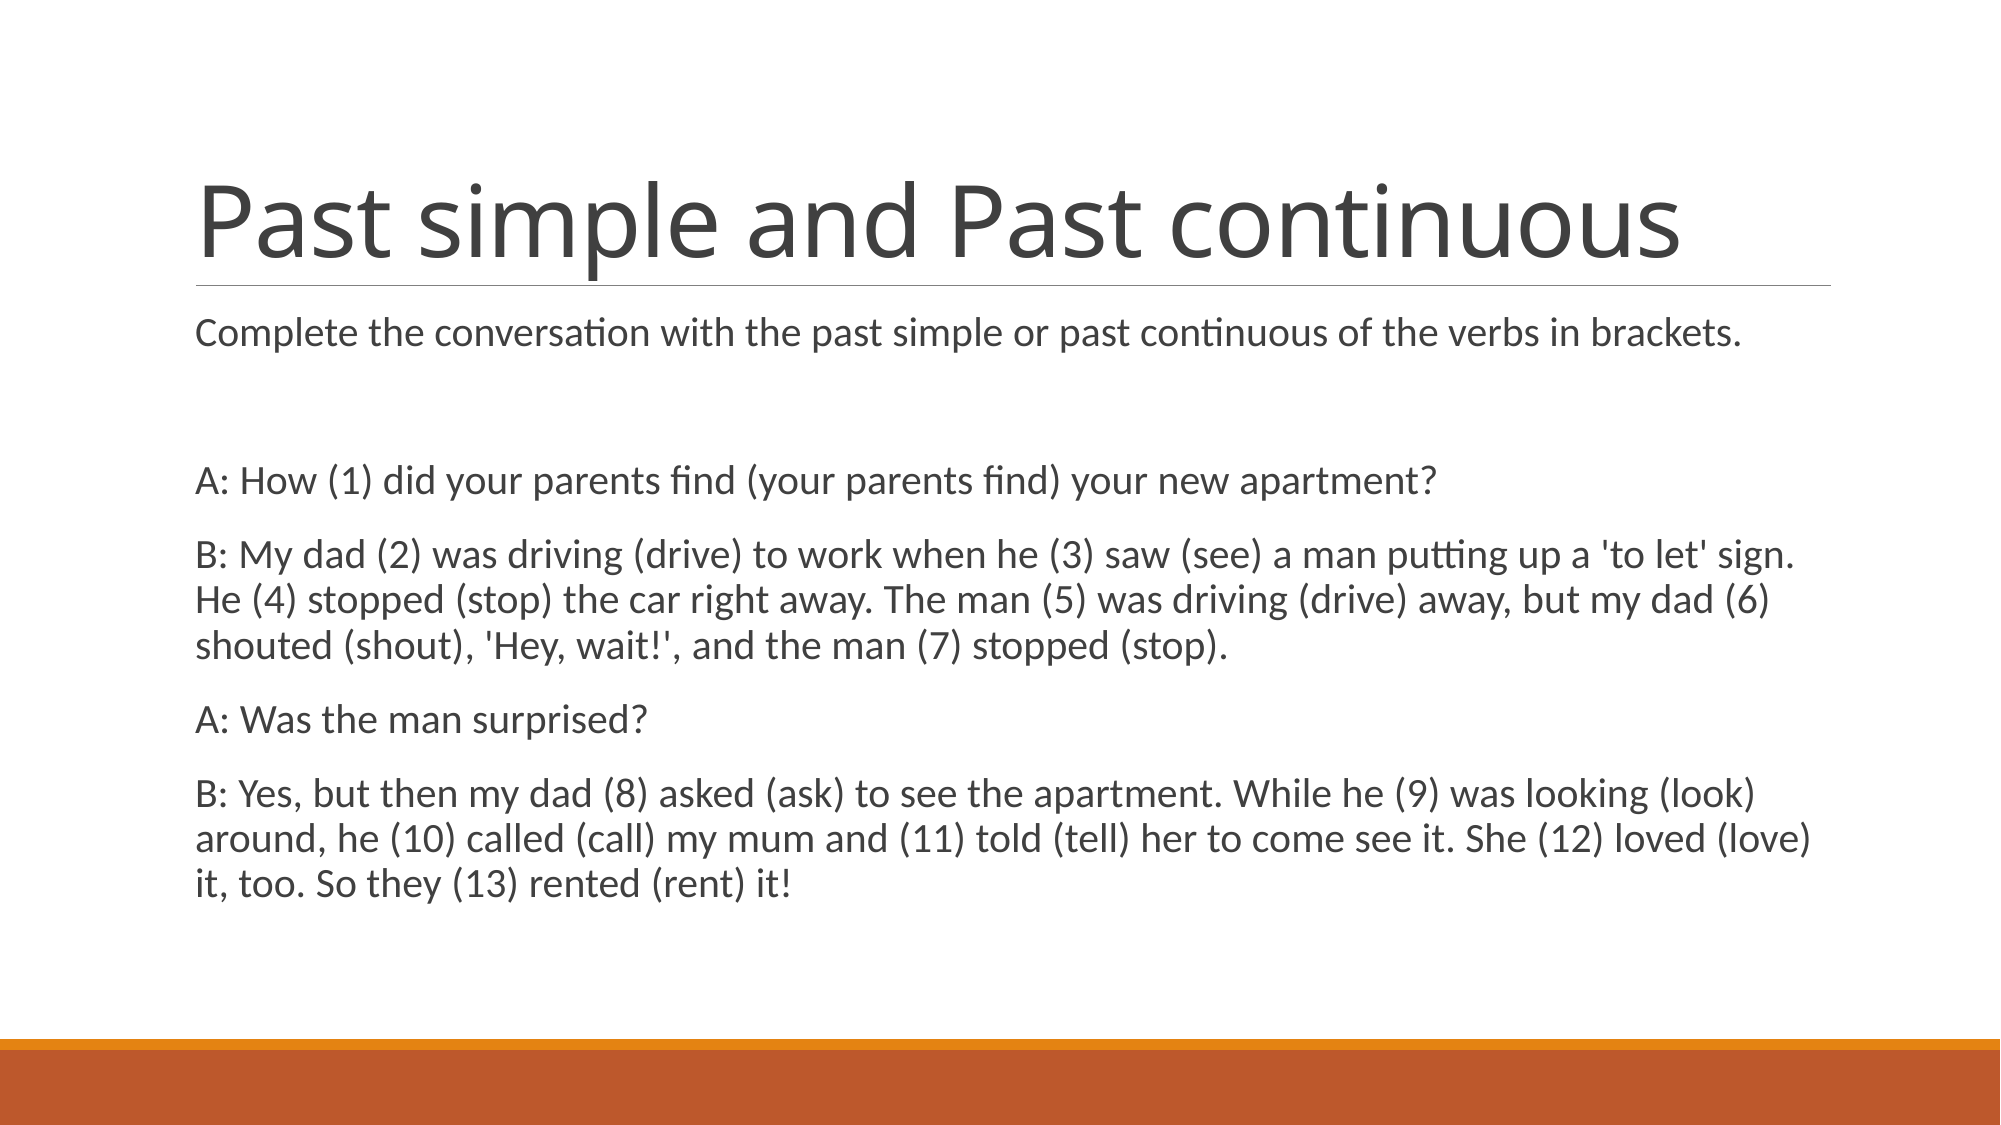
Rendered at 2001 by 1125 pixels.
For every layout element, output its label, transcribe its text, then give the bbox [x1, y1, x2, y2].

title Past simple and Past continuous [180, 47, 1830, 285]
list Complete the conversation with the past simple or past continuous of the verbs in brackets. A: How (1) did your parents find (your parents find) your new apartment? B: My dad (2) was driving (drive) to work when he (3) saw (see) a man putting up a 'to let' sign. He (4) stopped (stop) the car right away. The man (5) was driving (drive) away, but my dad (6) shouted (shout), 'Hey, wait!', and the man (7) stopped (stop). A: Was the man surprised? B: Yes, but then my dad (8) asked (ask) to see the apartment. While he (9) was looking (look) around, he (10) called (call) my mum and (11) told (tell) her to come see it. She (12) loved (love) it, too. So they (13) rented (rent) it! [180, 302, 1830, 963]
